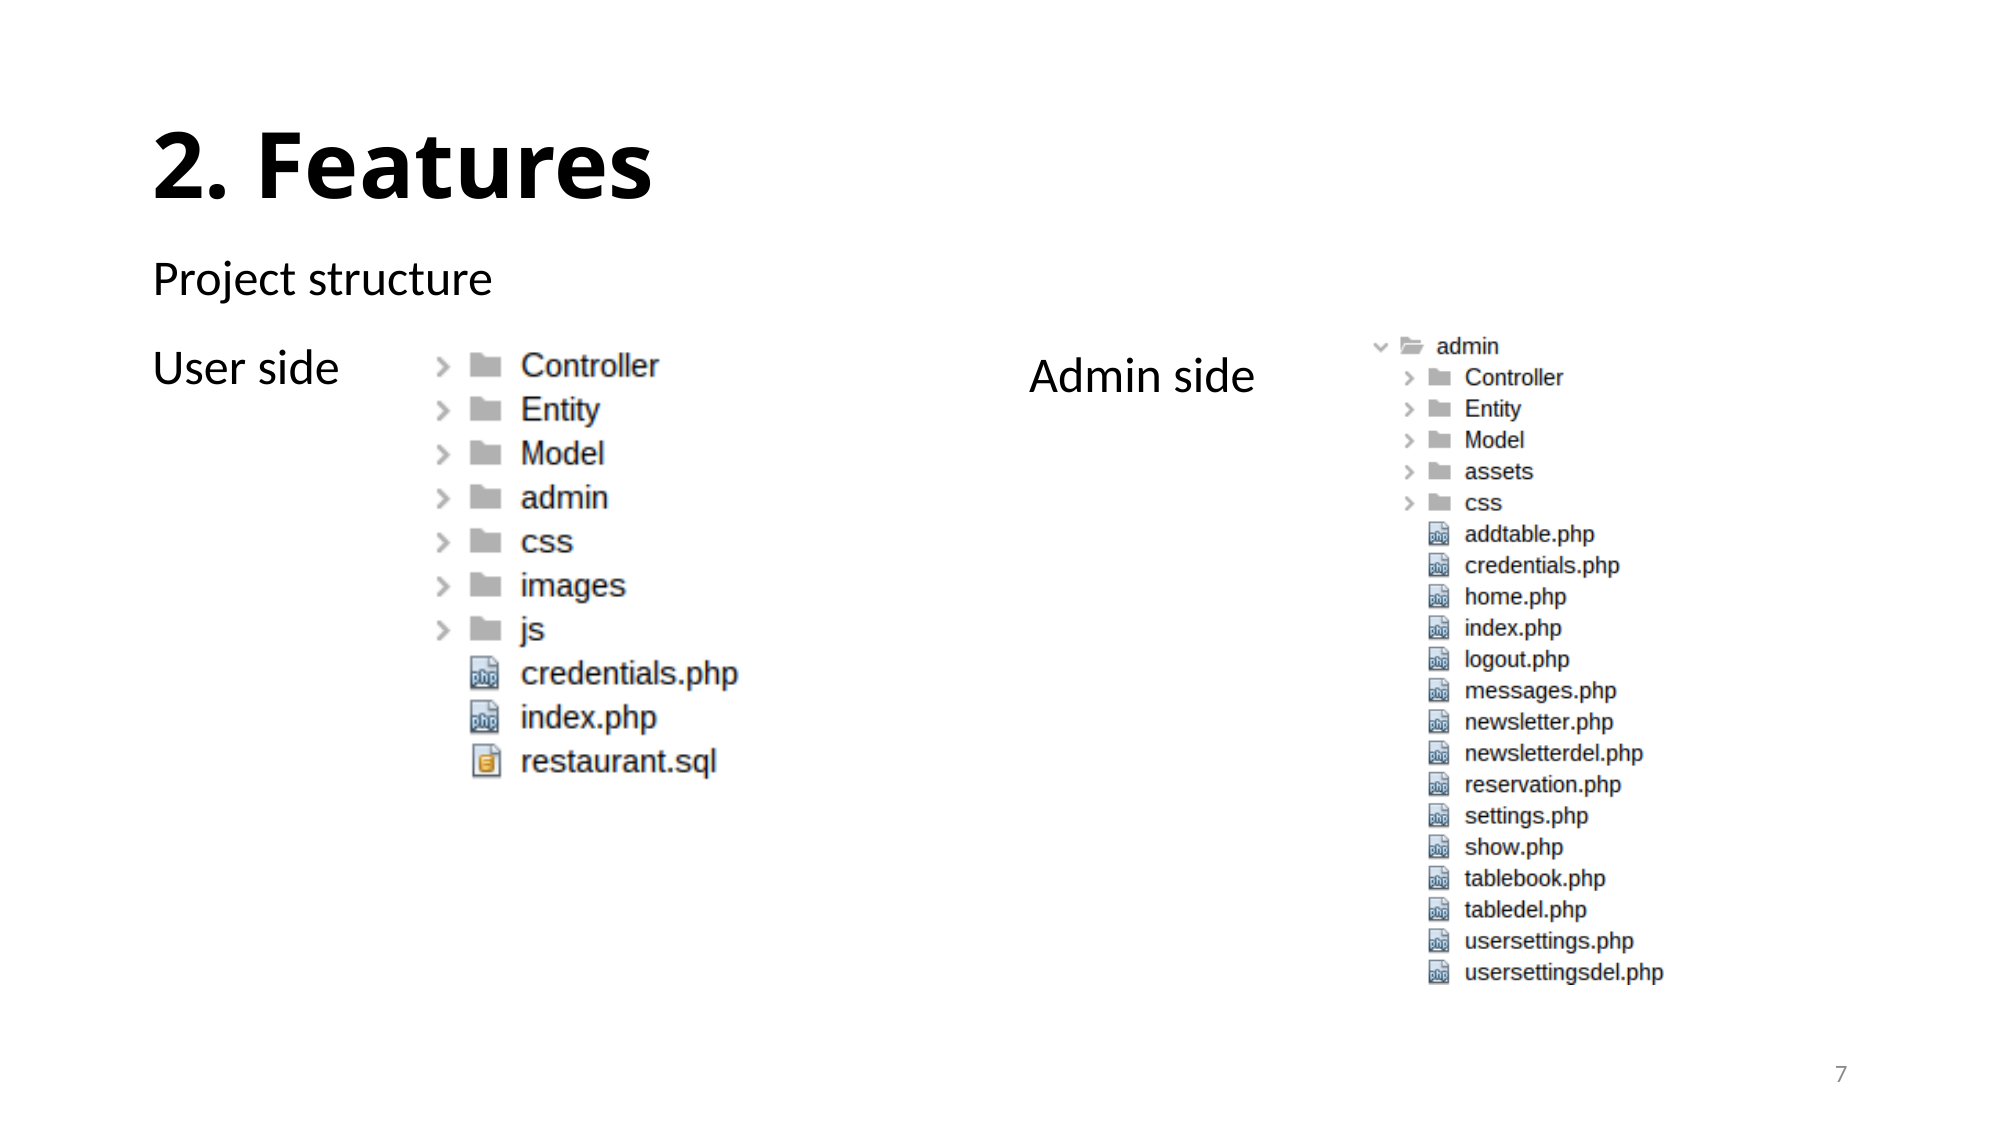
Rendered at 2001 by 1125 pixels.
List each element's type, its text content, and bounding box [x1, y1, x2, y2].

slide_number 7 [1412, 1042, 1863, 1103]
text_box Admin side [1014, 335, 1292, 411]
picture [407, 340, 816, 786]
text_box Project structure [137, 238, 519, 314]
text_box User side [137, 327, 588, 403]
picture [1360, 334, 1733, 985]
title 2. Features [137, 59, 1863, 278]
